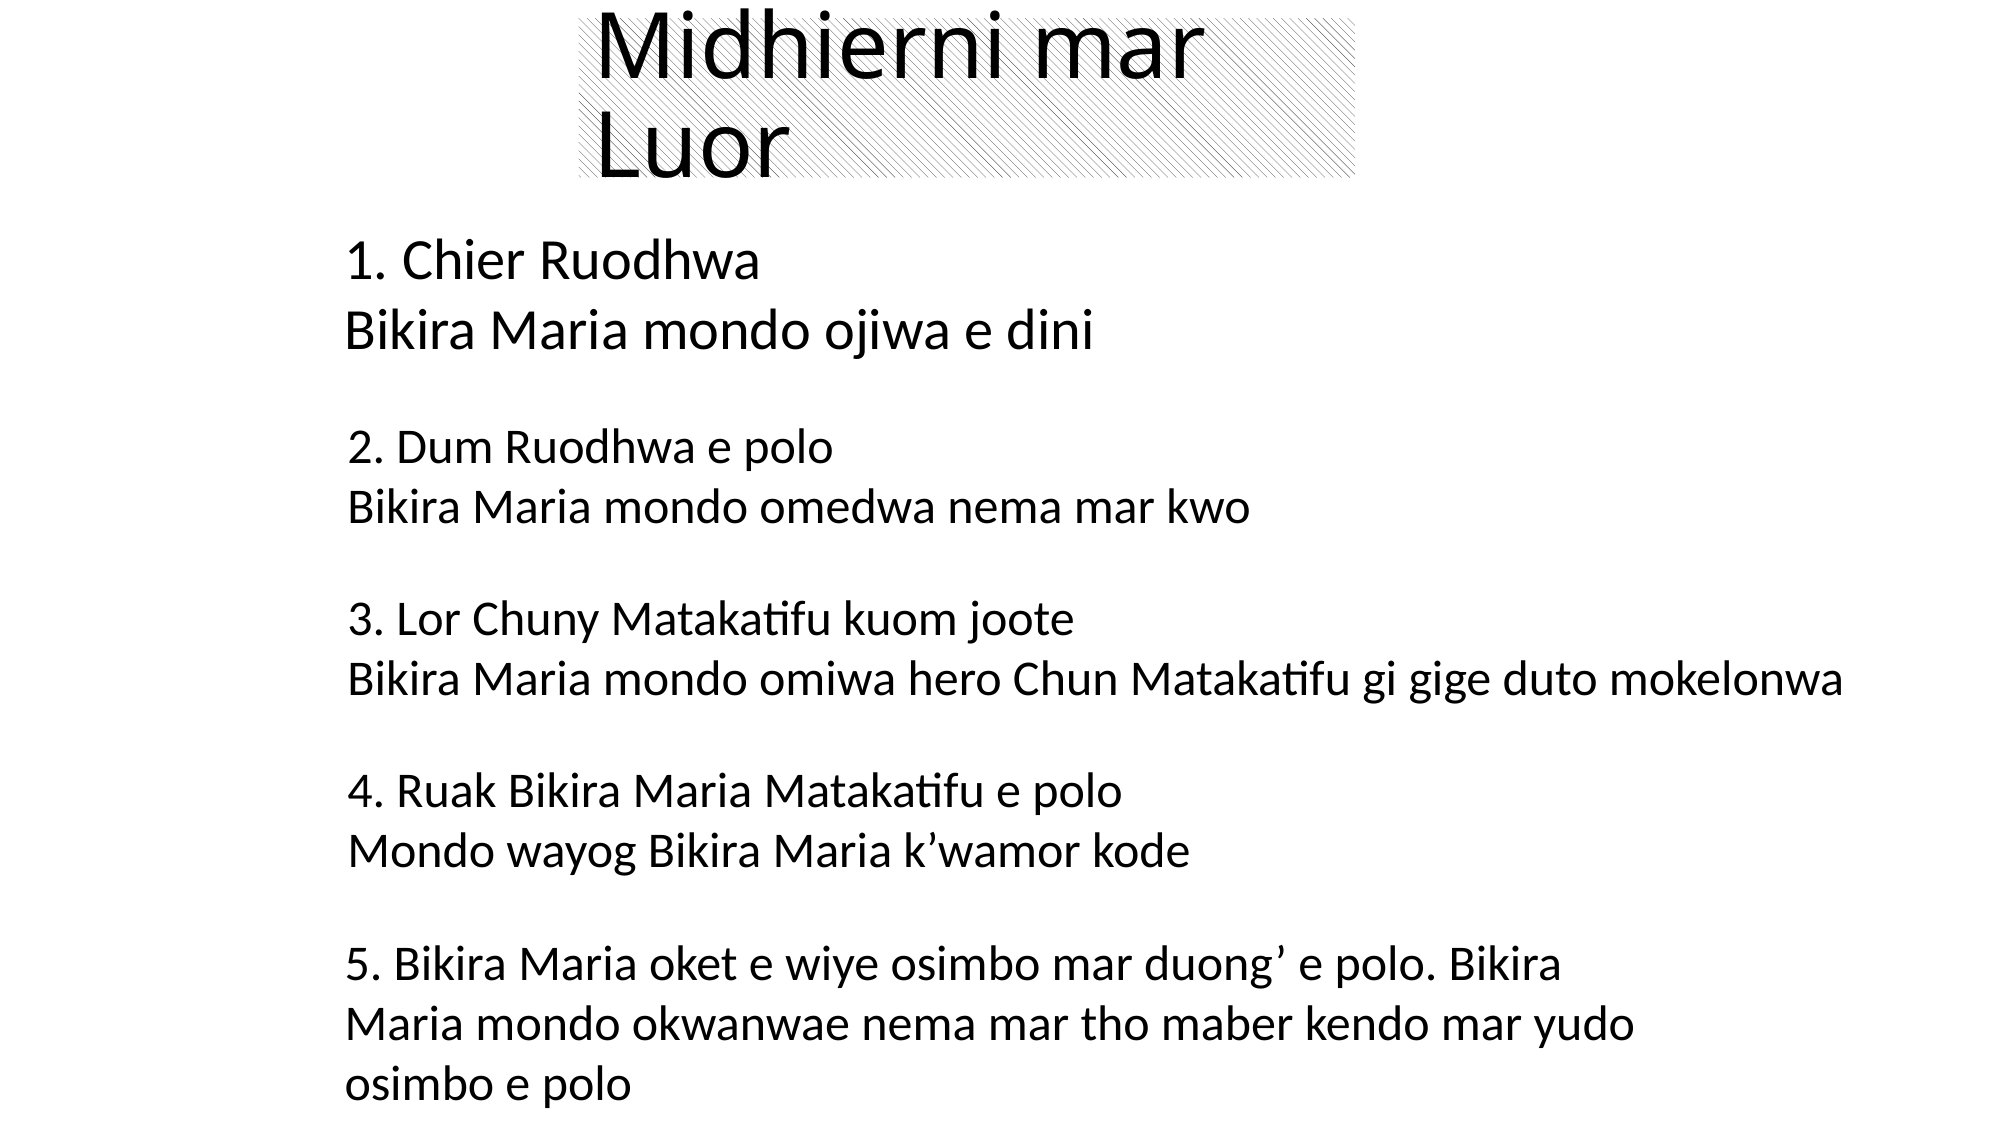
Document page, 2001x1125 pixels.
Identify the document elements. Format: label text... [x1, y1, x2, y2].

title Midhierni mar Luor [578, 18, 1355, 178]
text_box 3. Lor Chuny Matakatifu kuom joote Bikira Maria mondo omiwa hero Chun Matakatifu gi gige duto mokelonwa [332, 578, 1930, 713]
text_box 5. Bikira Maria oket e wiye osimbo mar duong’ e polo. Bikira Maria mondo okwanwae nema mar tho maber kendo mar yudo osimbo e polo [329, 922, 1690, 1118]
text_box 1. Chier Ruodhwa Bikira Maria mondo ojiwa e dini [329, 213, 1855, 369]
text_box 4. Ruak Bikira Maria Matakatifu e polo Mondo wayog Bikira Maria k’wamor kode [332, 750, 1890, 886]
text_box 2. Dum Ruodhwa e polo Bikira Maria mondo omedwa nema mar kwo [332, 405, 1824, 541]
